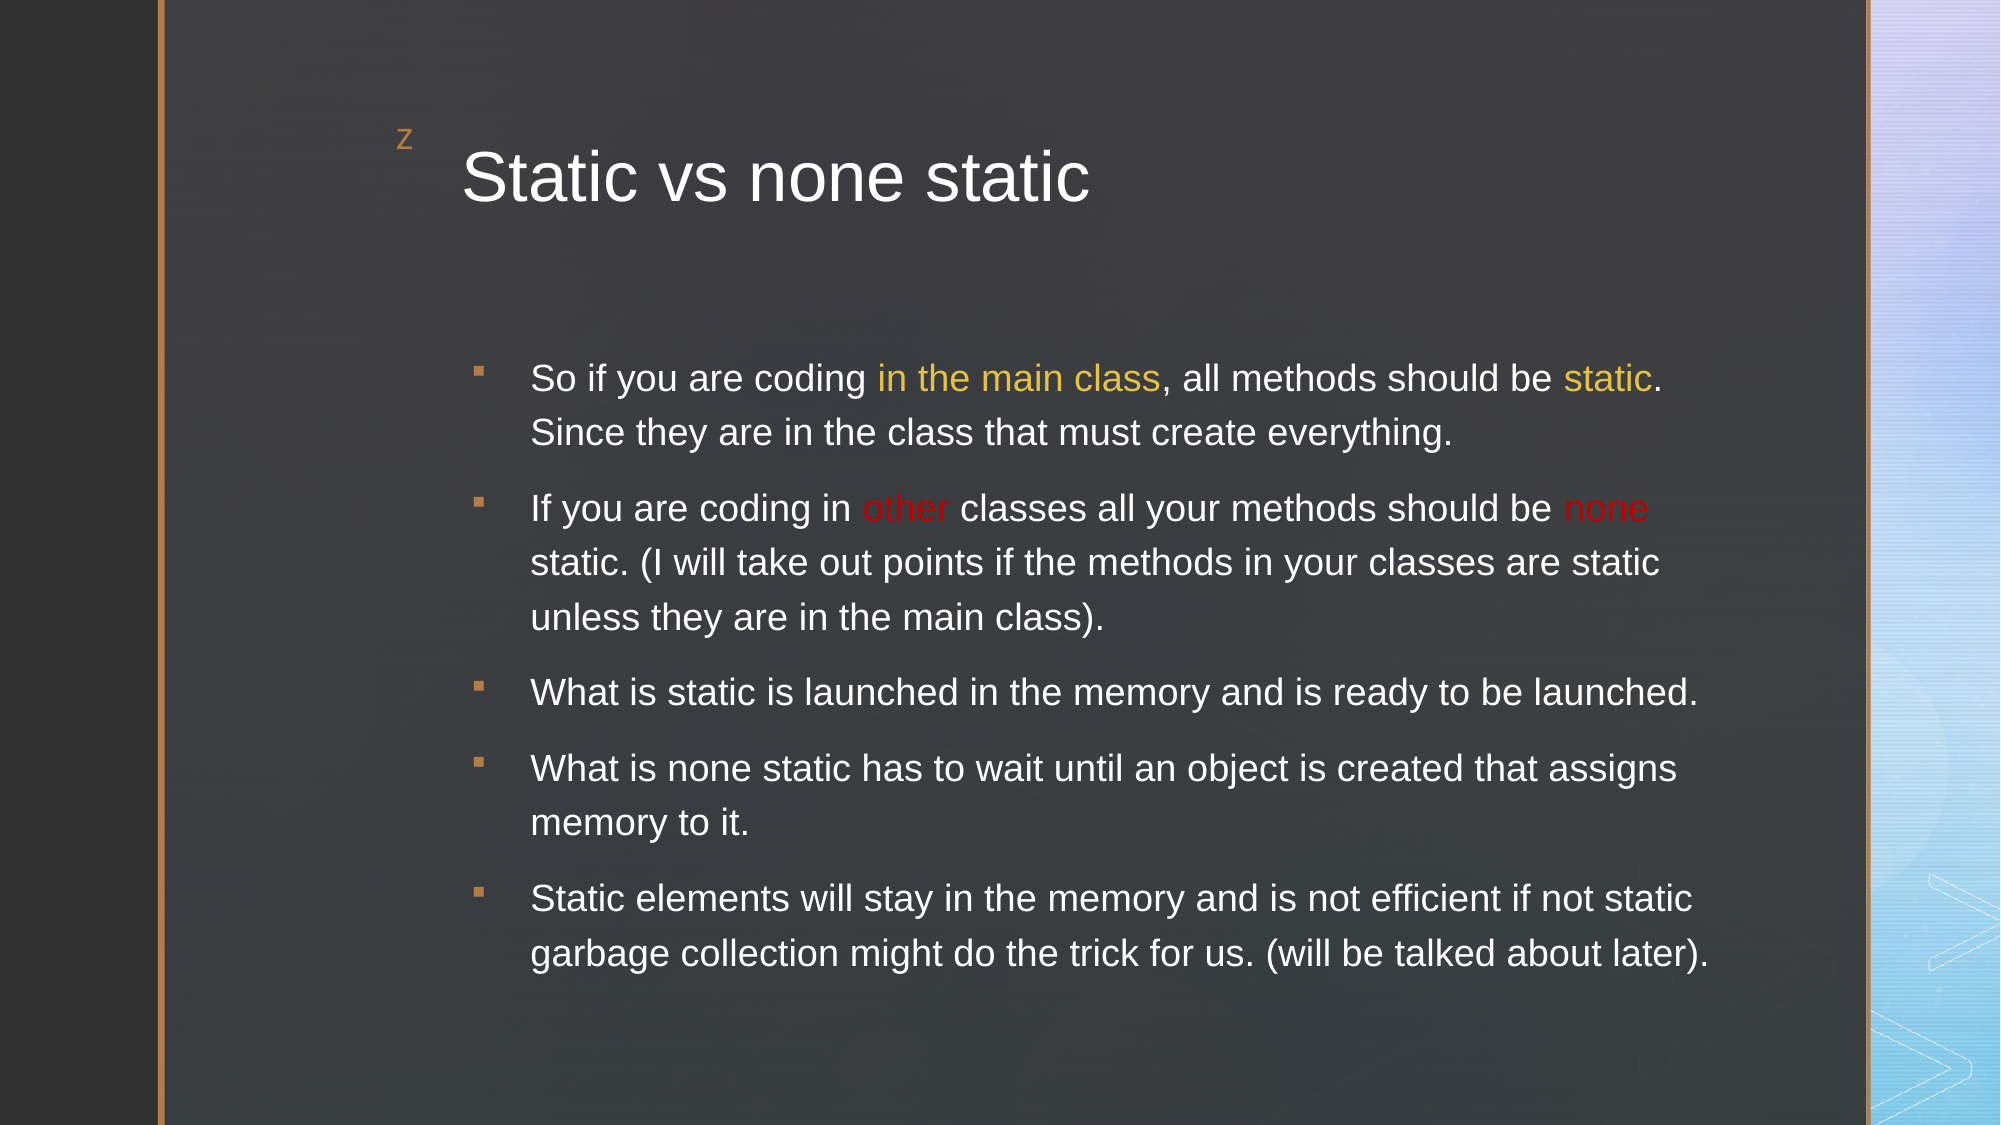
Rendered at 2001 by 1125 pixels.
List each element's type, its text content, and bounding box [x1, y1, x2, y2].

title Static vs none static [428, 132, 1734, 310]
picture [1871, 0, 2001, 1125]
list So if you are coding in the main class, all methods should be static. Since they are in the class that must create everything. If you are coding in other classes all your methods should be none static. (I will take out points if the methods in your classes are static unless they are in the main class). What is static is launched in the memory and is ready to be launched. What is none static has to wait until an object is created that assigns memory to it. Static elements will stay in the memory and is not efficient if not static garbage collection might do the trick for us. (will be talked about later). [454, 336, 1734, 993]
